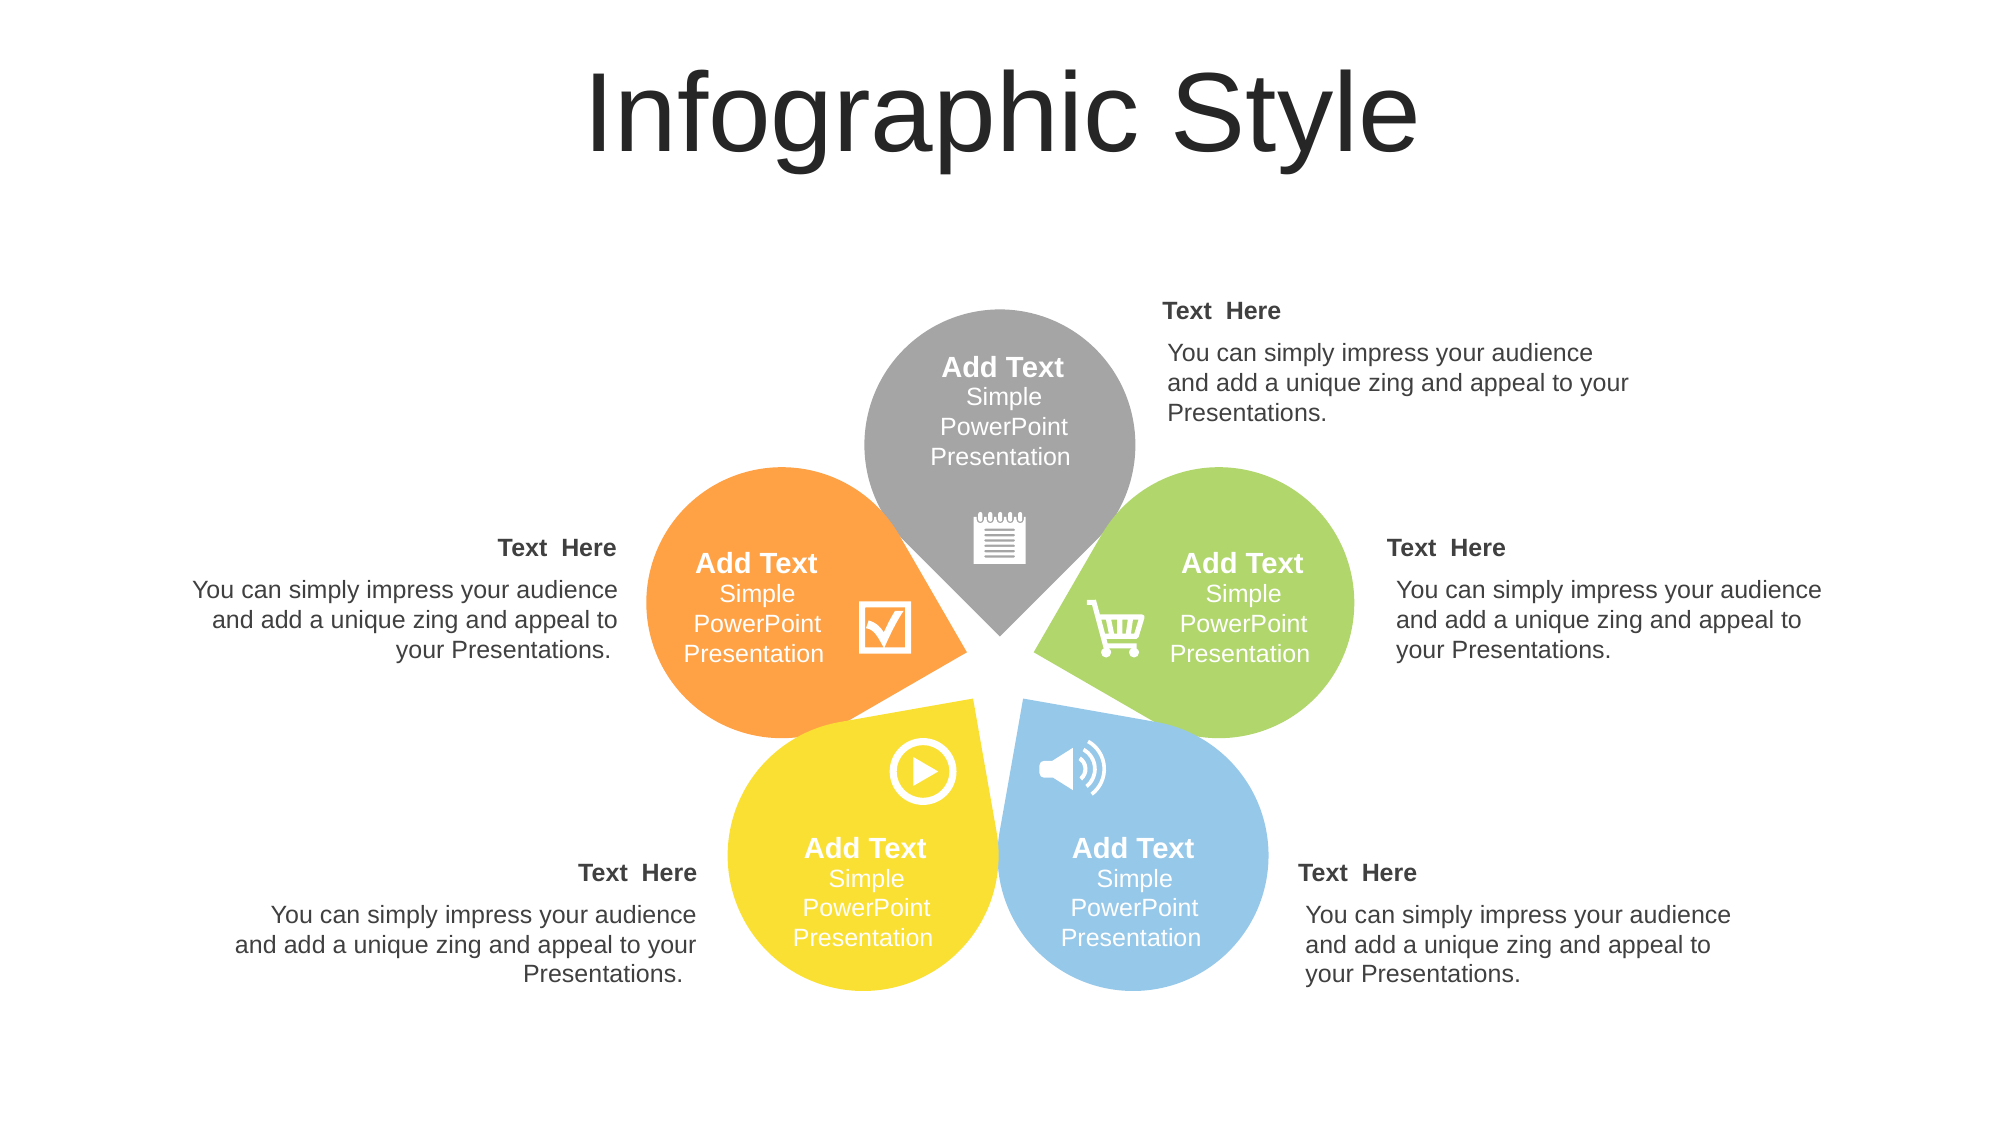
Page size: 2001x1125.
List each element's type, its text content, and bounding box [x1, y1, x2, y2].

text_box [646, 309, 1355, 991]
list Infographic Style [53, 55, 1952, 175]
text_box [1283, 849, 1783, 997]
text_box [134, 524, 634, 673]
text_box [212, 849, 713, 997]
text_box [1372, 524, 1870, 673]
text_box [1147, 287, 1652, 435]
